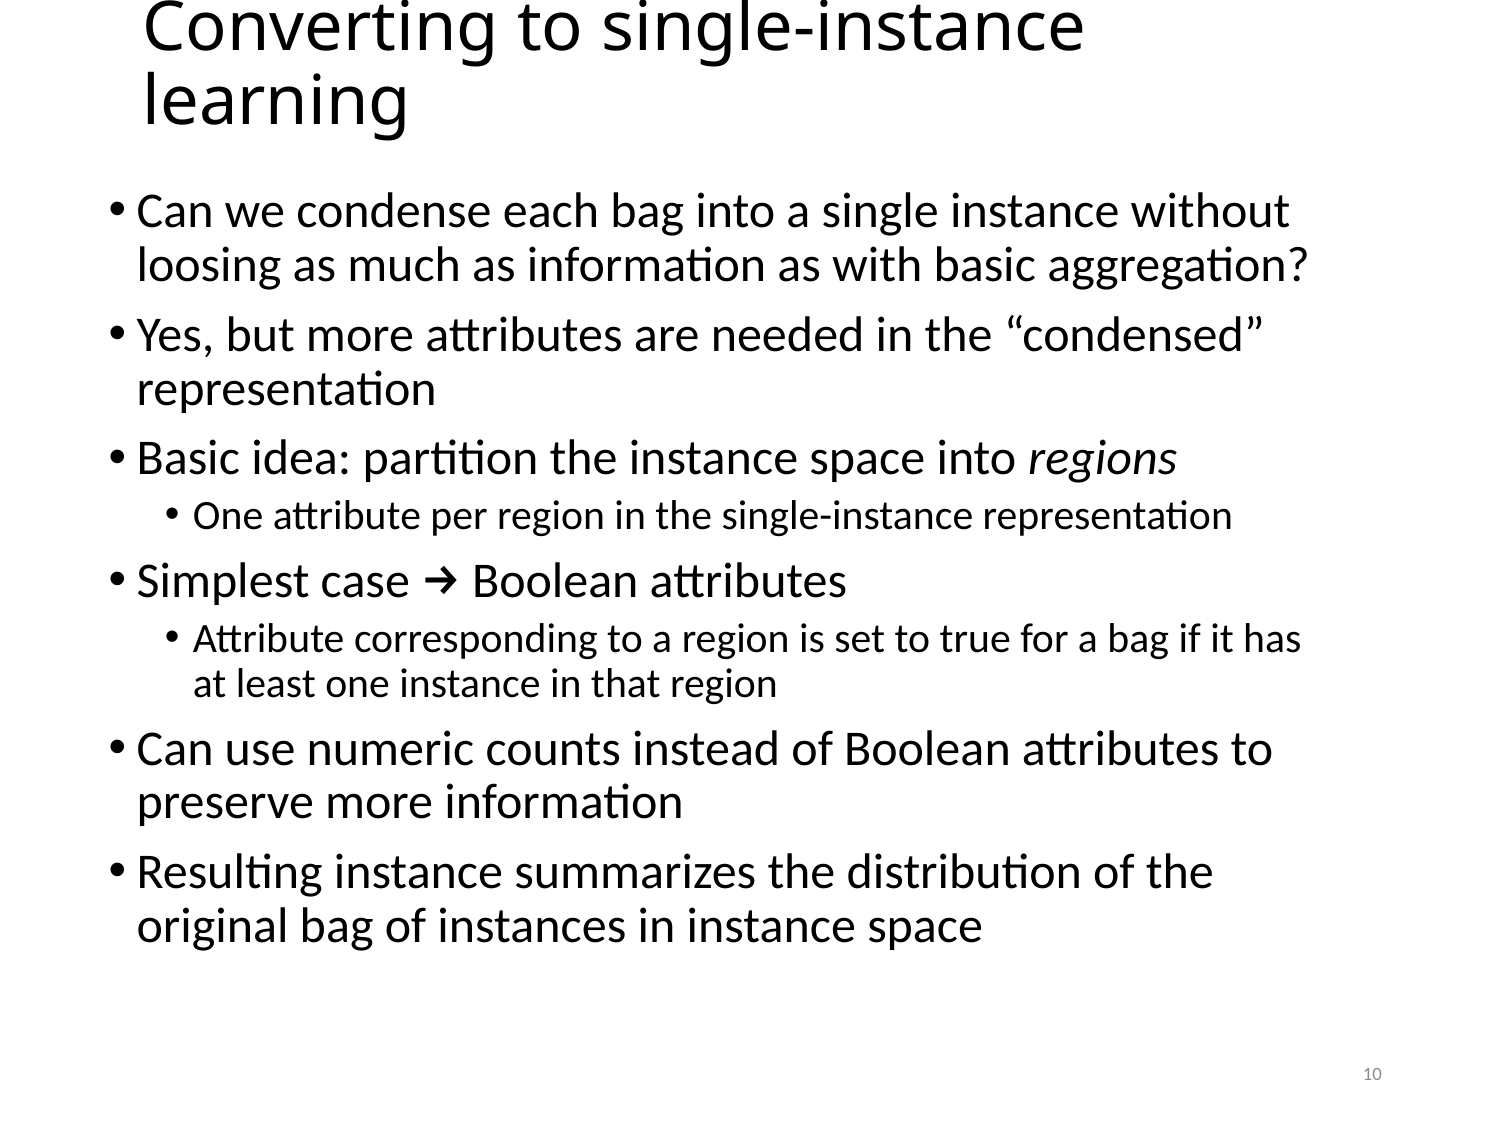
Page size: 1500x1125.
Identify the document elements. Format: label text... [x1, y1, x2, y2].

title Converting to single-instance learning [127, 0, 1383, 159]
slide_number 10 [1059, 1042, 1397, 1103]
list Can we condense each bag into a single instance without loosing as much as information as with basic aggregation? Yes, but more attributes are needed in the “condensed” representation Basic idea: partition the instance space into regions One attribute per region in the single-instance representation Simplest case → Boolean attributes Attribute corresponding to a region is set to true for a bag if it has at least one instance in that region Can use numeric counts instead of Boolean attributes to preserve more information Resulting instance summarizes the distribution of the original bag of instances in instance space [93, 177, 1350, 1093]
